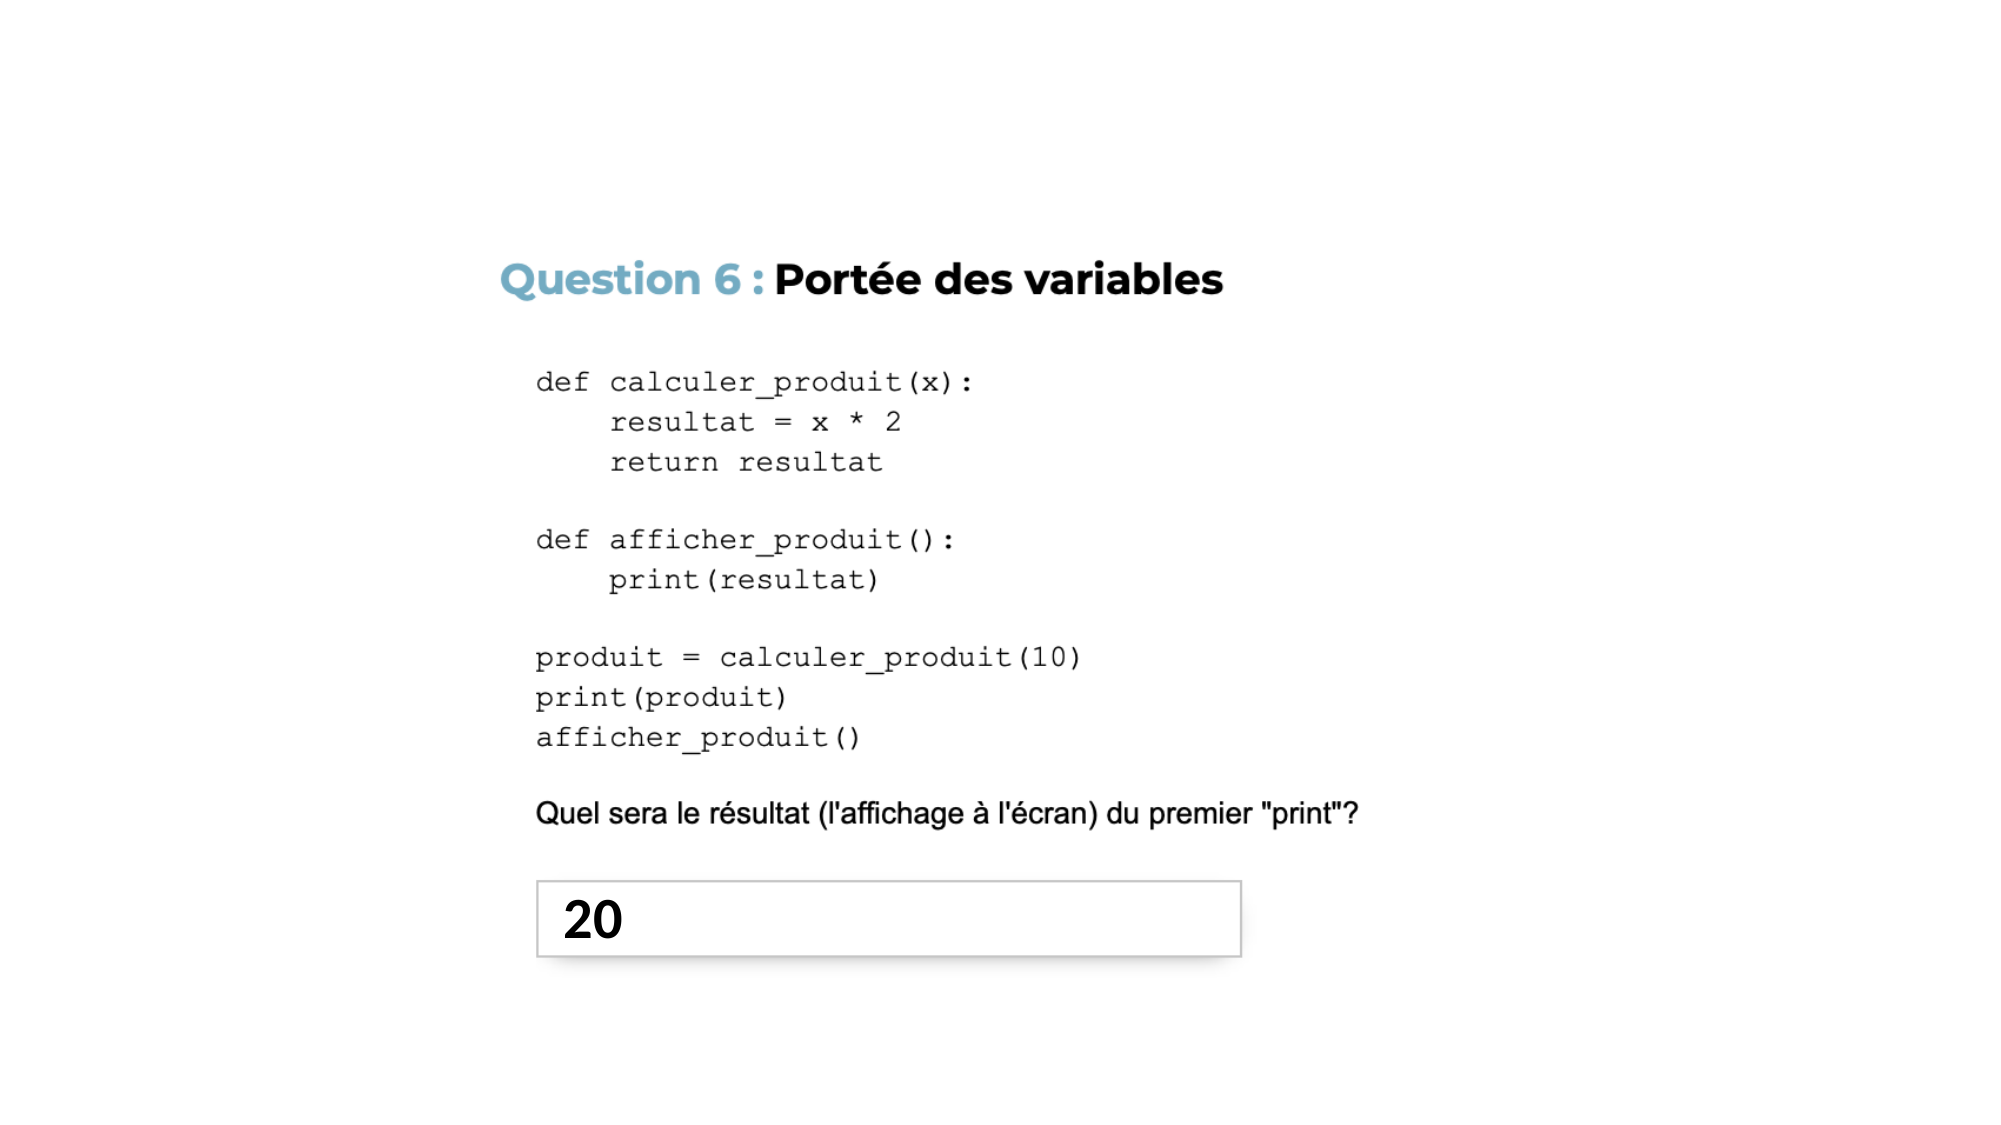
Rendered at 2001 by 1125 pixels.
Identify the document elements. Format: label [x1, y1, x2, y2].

picture [481, 225, 1653, 986]
